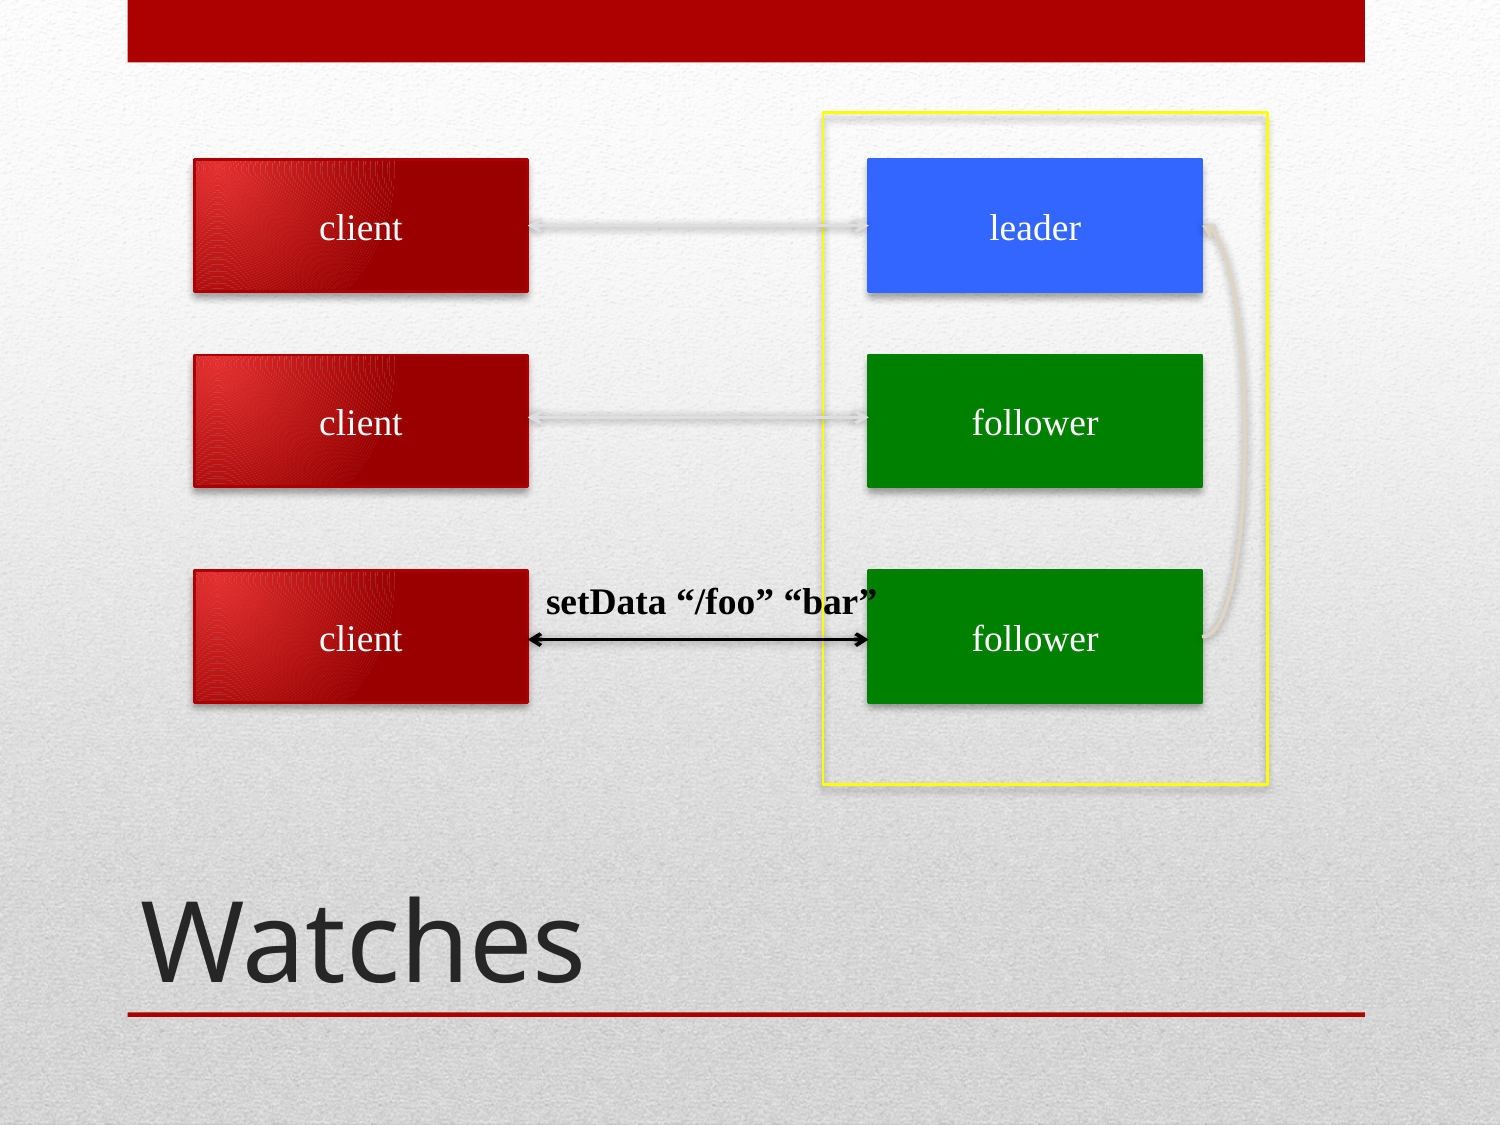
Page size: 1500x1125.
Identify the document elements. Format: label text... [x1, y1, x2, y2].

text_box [867, 158, 1203, 704]
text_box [1201, 224, 1205, 638]
text_box setData “/foo” “bar” [533, 569, 863, 630]
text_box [193, 158, 529, 704]
text_box [822, 111, 1269, 786]
title Watches [125, 750, 1238, 1013]
